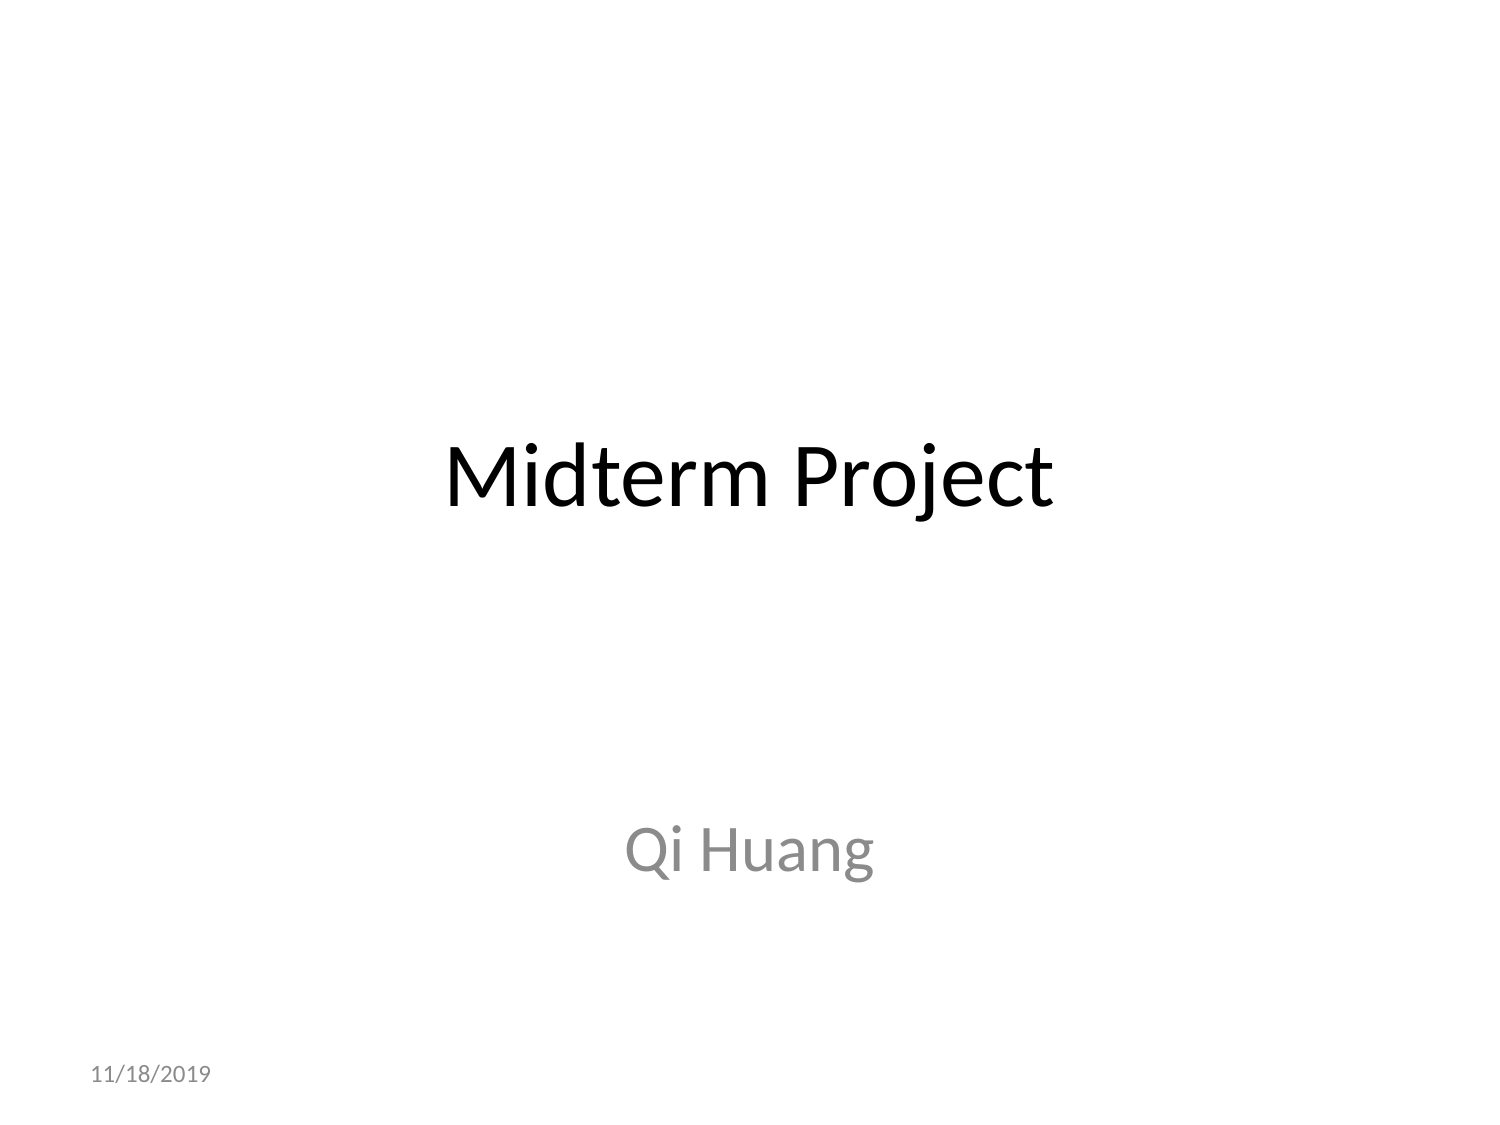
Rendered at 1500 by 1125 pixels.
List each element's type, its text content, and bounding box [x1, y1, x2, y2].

title Midterm Project [112, 349, 1388, 591]
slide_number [75, 1042, 425, 1103]
subtitle Qi Huang [225, 637, 1275, 925]
